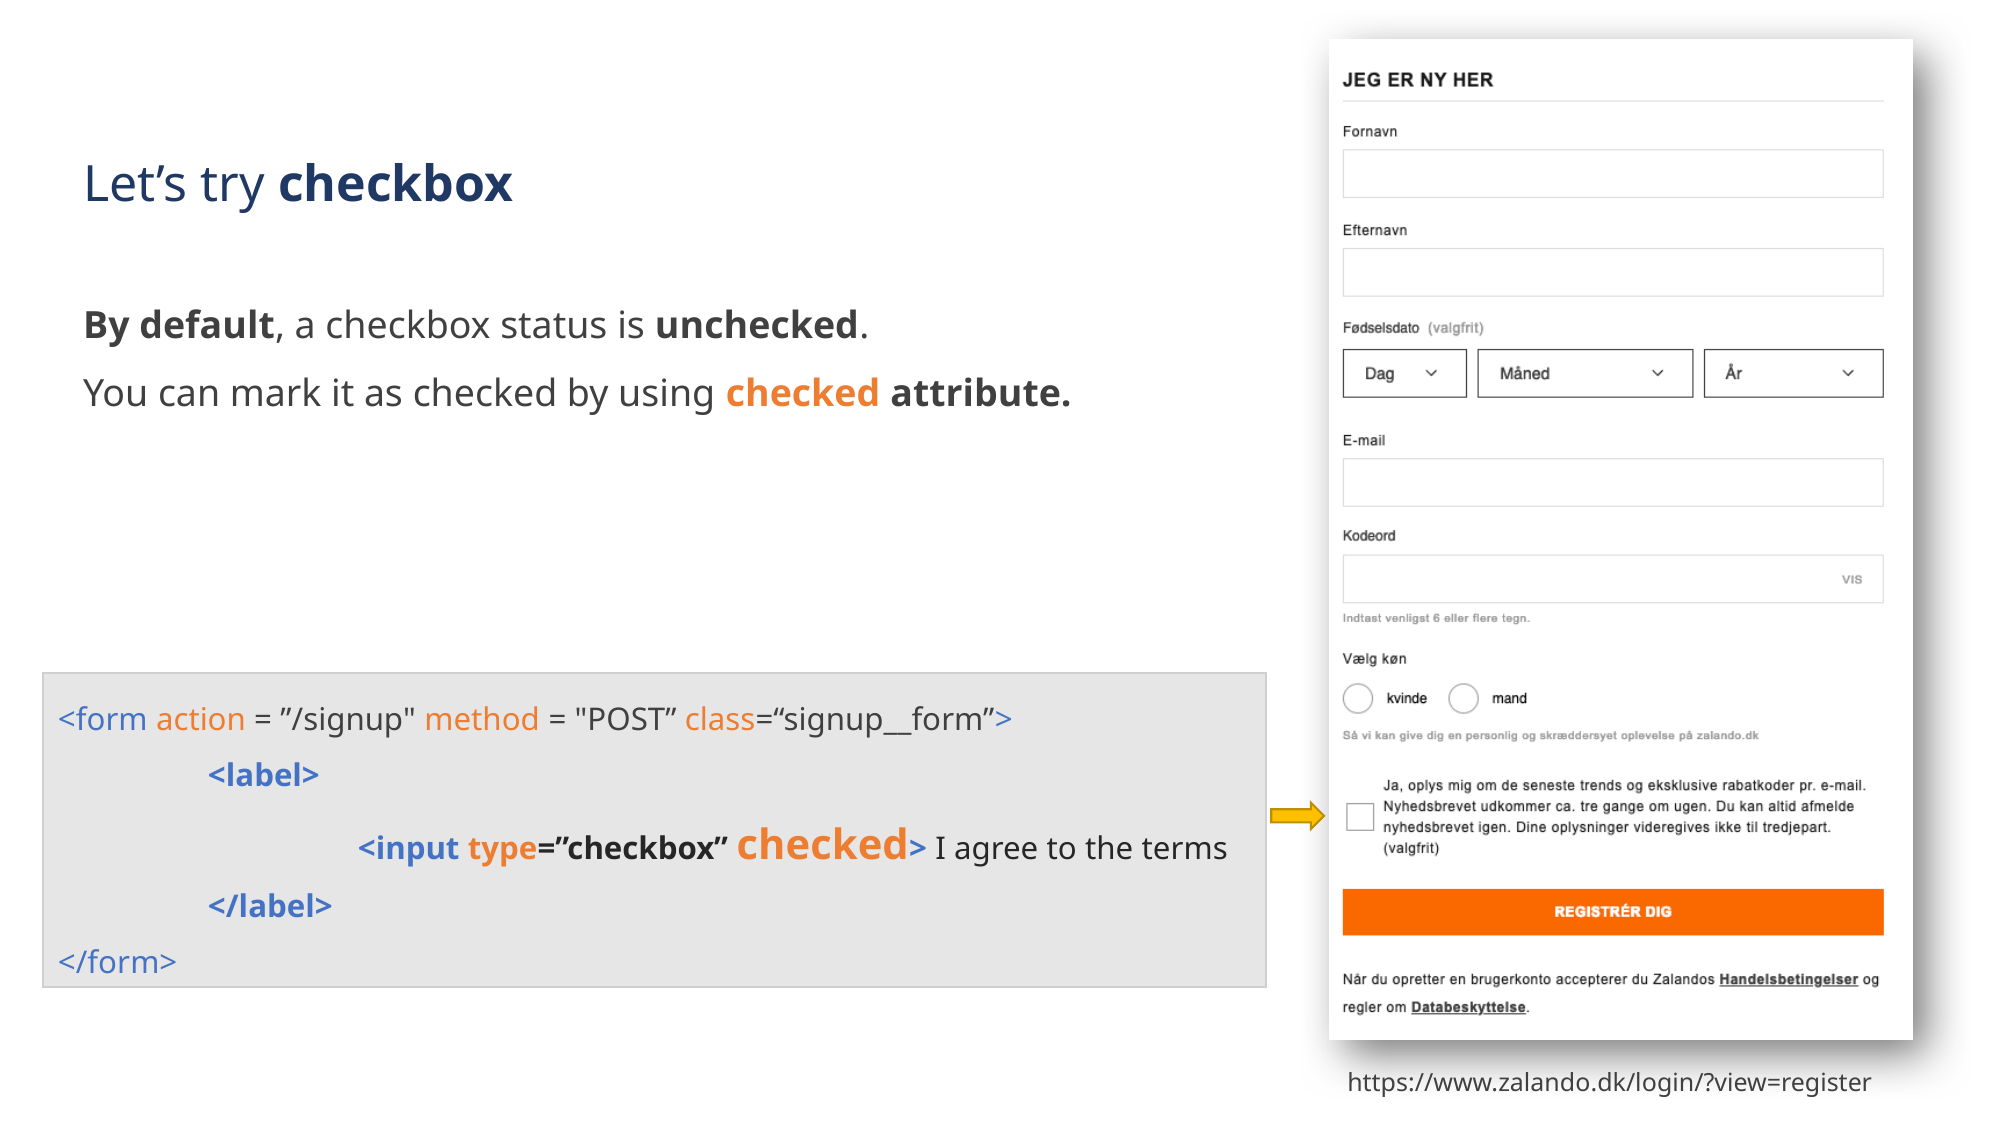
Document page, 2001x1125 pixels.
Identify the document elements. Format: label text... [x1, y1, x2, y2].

picture [1329, 39, 1913, 1040]
text_box Let’s try checkbox By default, a checkbox status is unchecked. You can mark it as checked by using checked attribute. [68, 113, 1280, 489]
text_box [1270, 800, 1326, 832]
text_box https://www.zalando.dk/login/?view=register [1332, 1043, 2000, 1104]
text_box <form action = ”/signup" method = "POST” class=“signup__form”> <label> <input type=”checkbox” checked> I agree to the terms </label> </form> [42, 672, 1267, 988]
